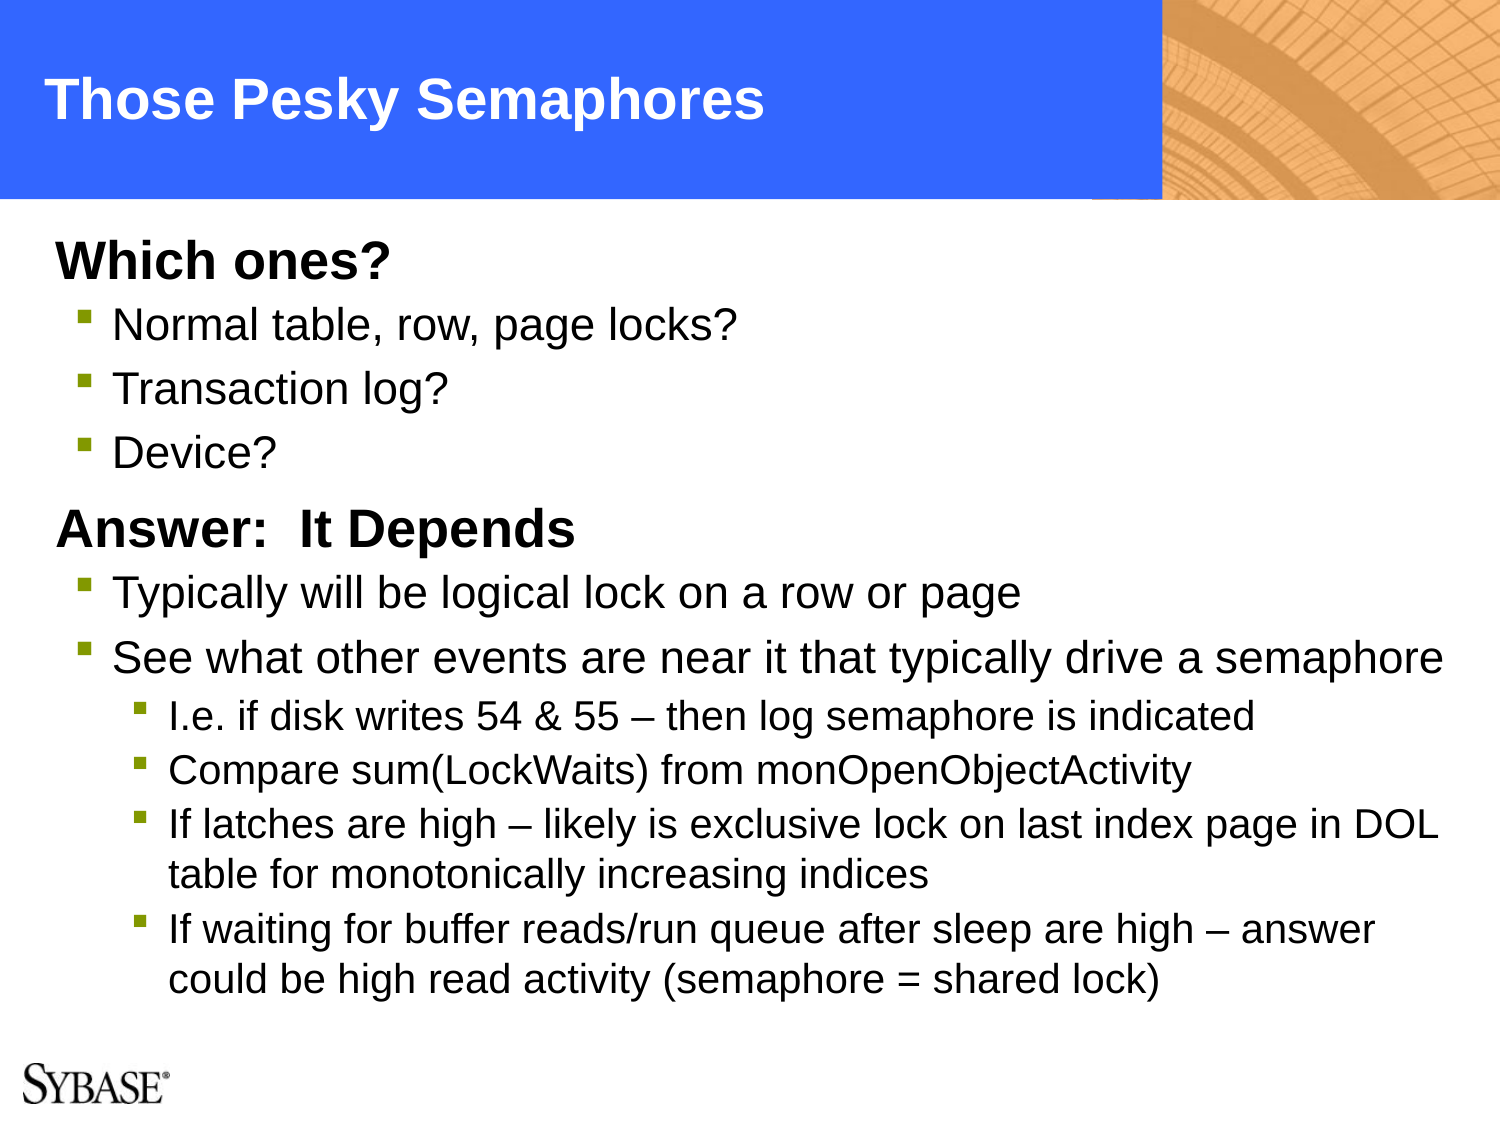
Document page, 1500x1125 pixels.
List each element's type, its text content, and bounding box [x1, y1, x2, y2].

picture [1163, 0, 1500, 200]
picture [23, 1063, 170, 1104]
list Which ones? Normal table, row, page locks? Transaction log? Device? Answer: It Depends Typically will be logical lock on a row or page See what other events are near it that typically drive a semaphore I.e. if disk writes 54 & 55 – then log semaphore is indicated Compare sum(LockWaits) from monOpenObjectActivity If latches are high – likely is exclusive lock on last index page in DOL table for monotonically increasing indices If waiting for buffer reads/run queue after sleep are high – answer could be high read activity (semaphore = shared lock) [40, 217, 1463, 1097]
title Those Pesky Semaphores [28, 1, 1161, 190]
